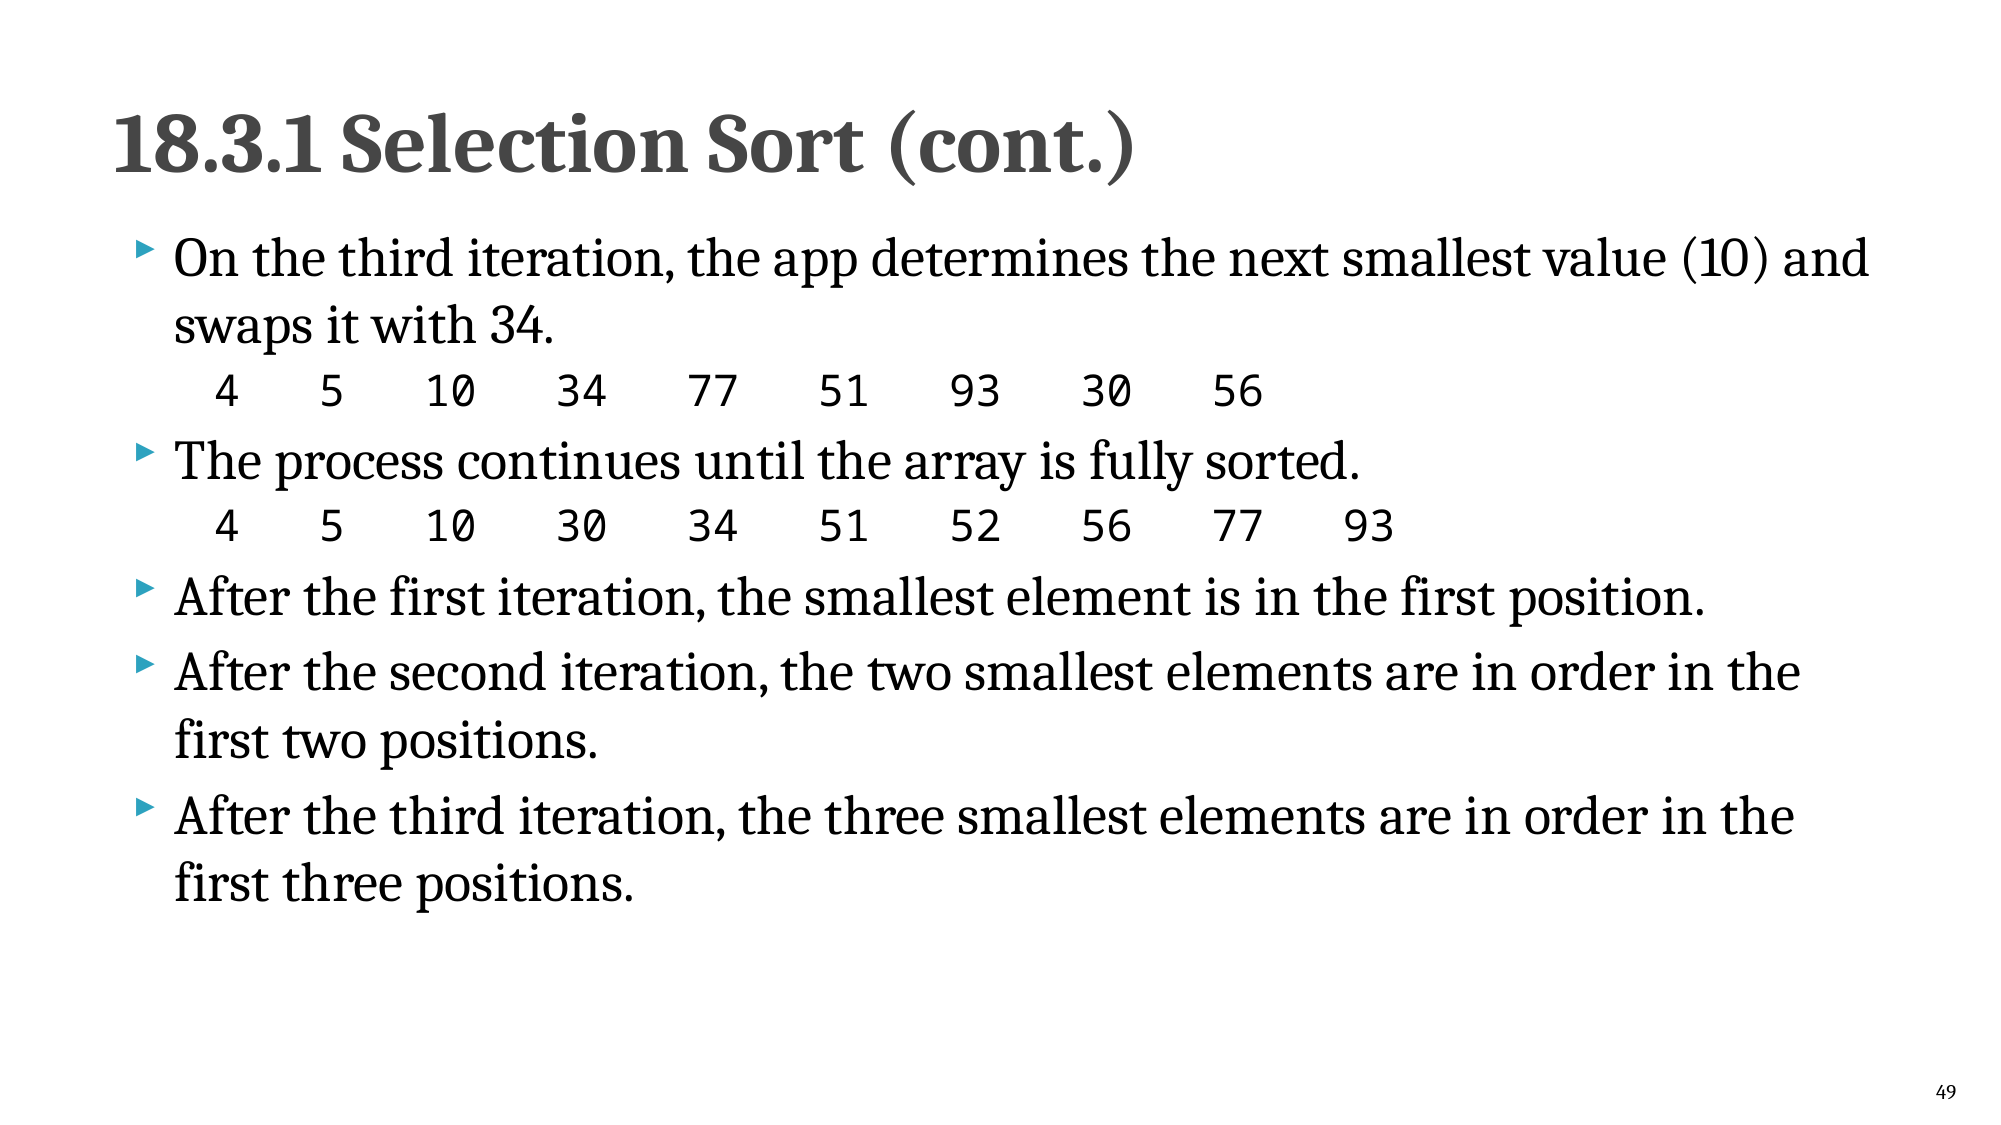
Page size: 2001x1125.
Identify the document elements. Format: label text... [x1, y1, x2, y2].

list On the third iteration, the app determines the next smallest value (10) and swaps it with 34. 4 5 10 34 77 51 93 30 56 The process continues until the array is fully sorted. 4 5 10 30 34 51 52 56 77 93 After the first iteration, the smallest element is in the first position. After the second iteration, the two smallest elements are in order in the first two positions. After the third iteration, the three smallest elements are in order in the first three positions. [99, 233, 1900, 955]
title 18.3.1 Selection Sort (cont.) [99, 45, 1900, 233]
slide_number 49 [1891, 1051, 1972, 1112]
